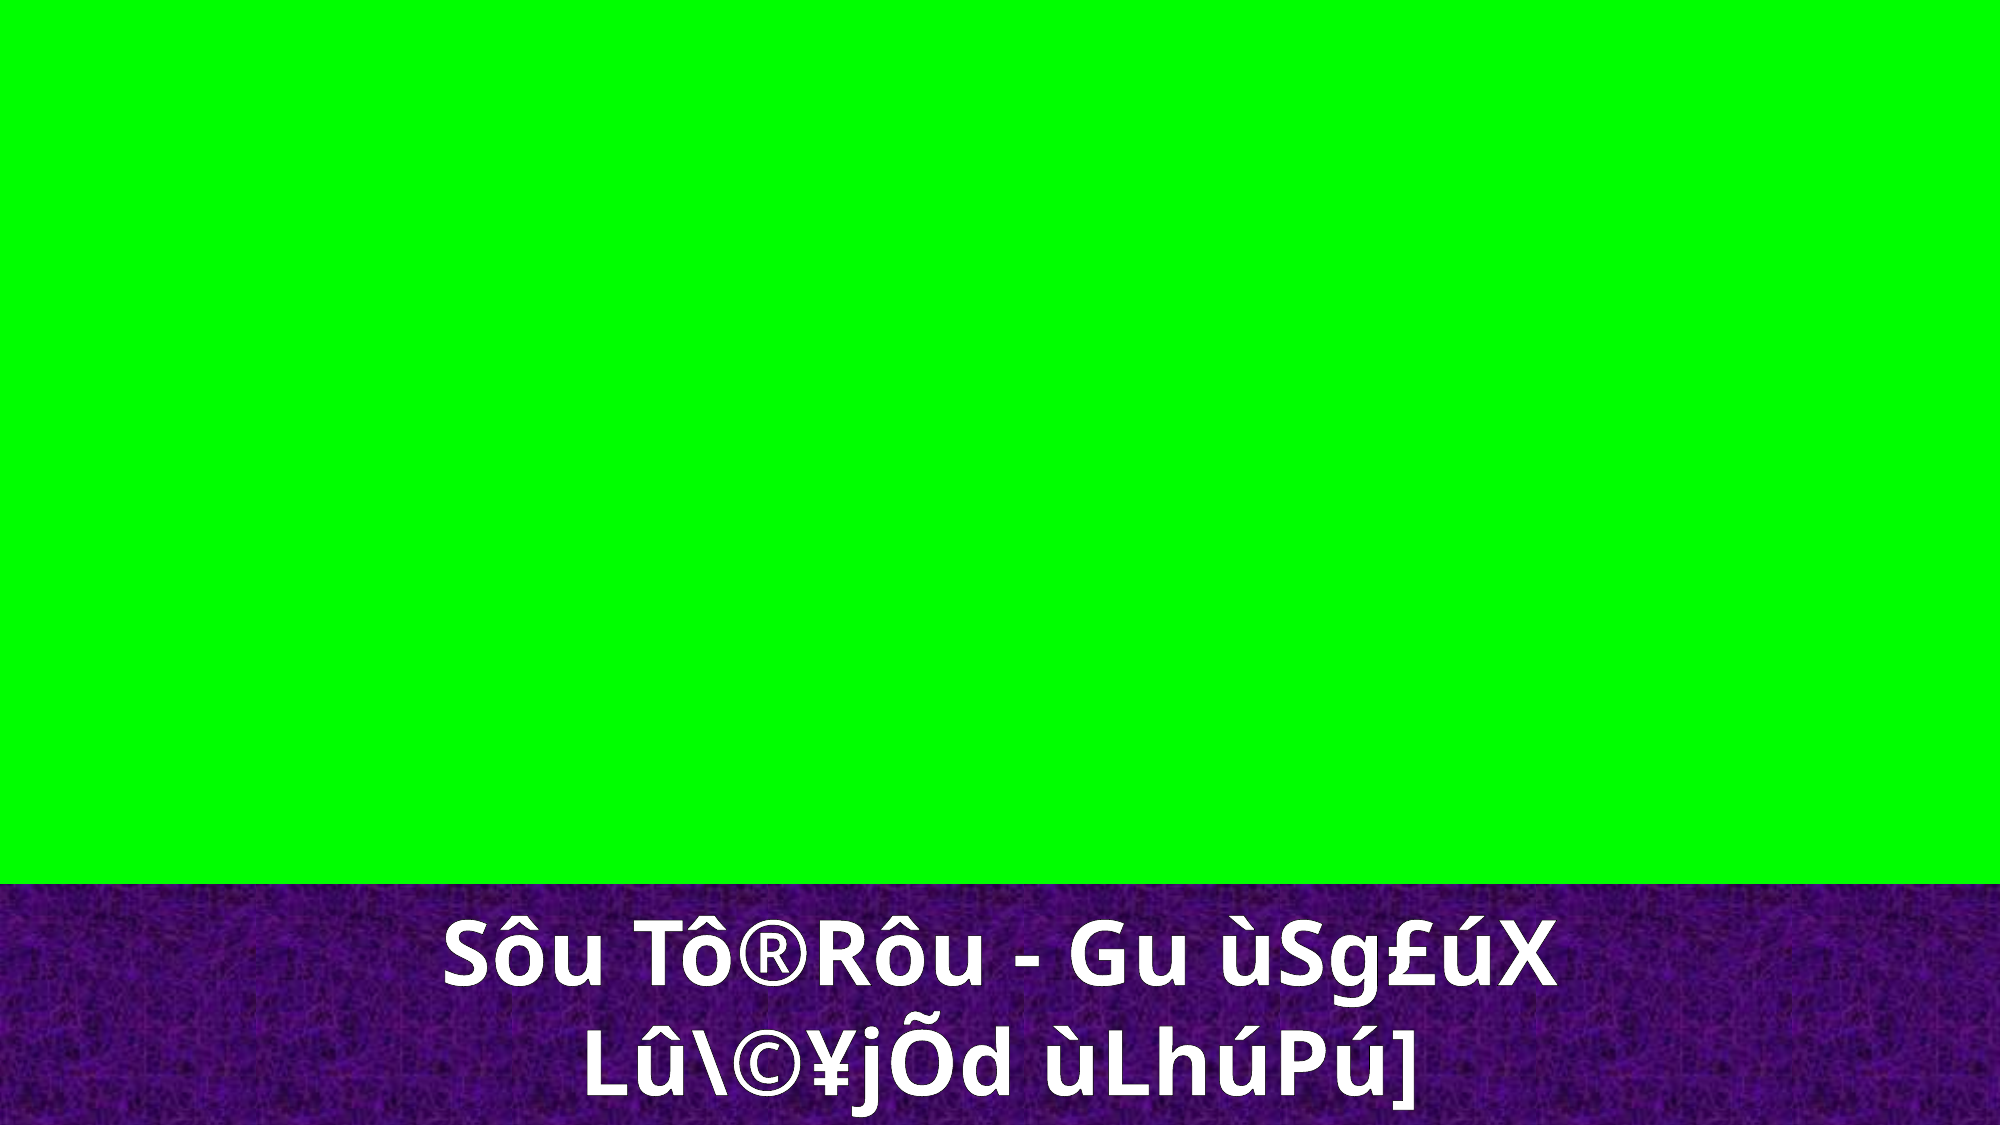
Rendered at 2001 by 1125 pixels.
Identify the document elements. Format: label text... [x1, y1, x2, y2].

text_box Sôu Tô®Rôu - Gu ùSg£úX Lû\©¥jÕd ùLhúPú] [0, 886, 2000, 1122]
